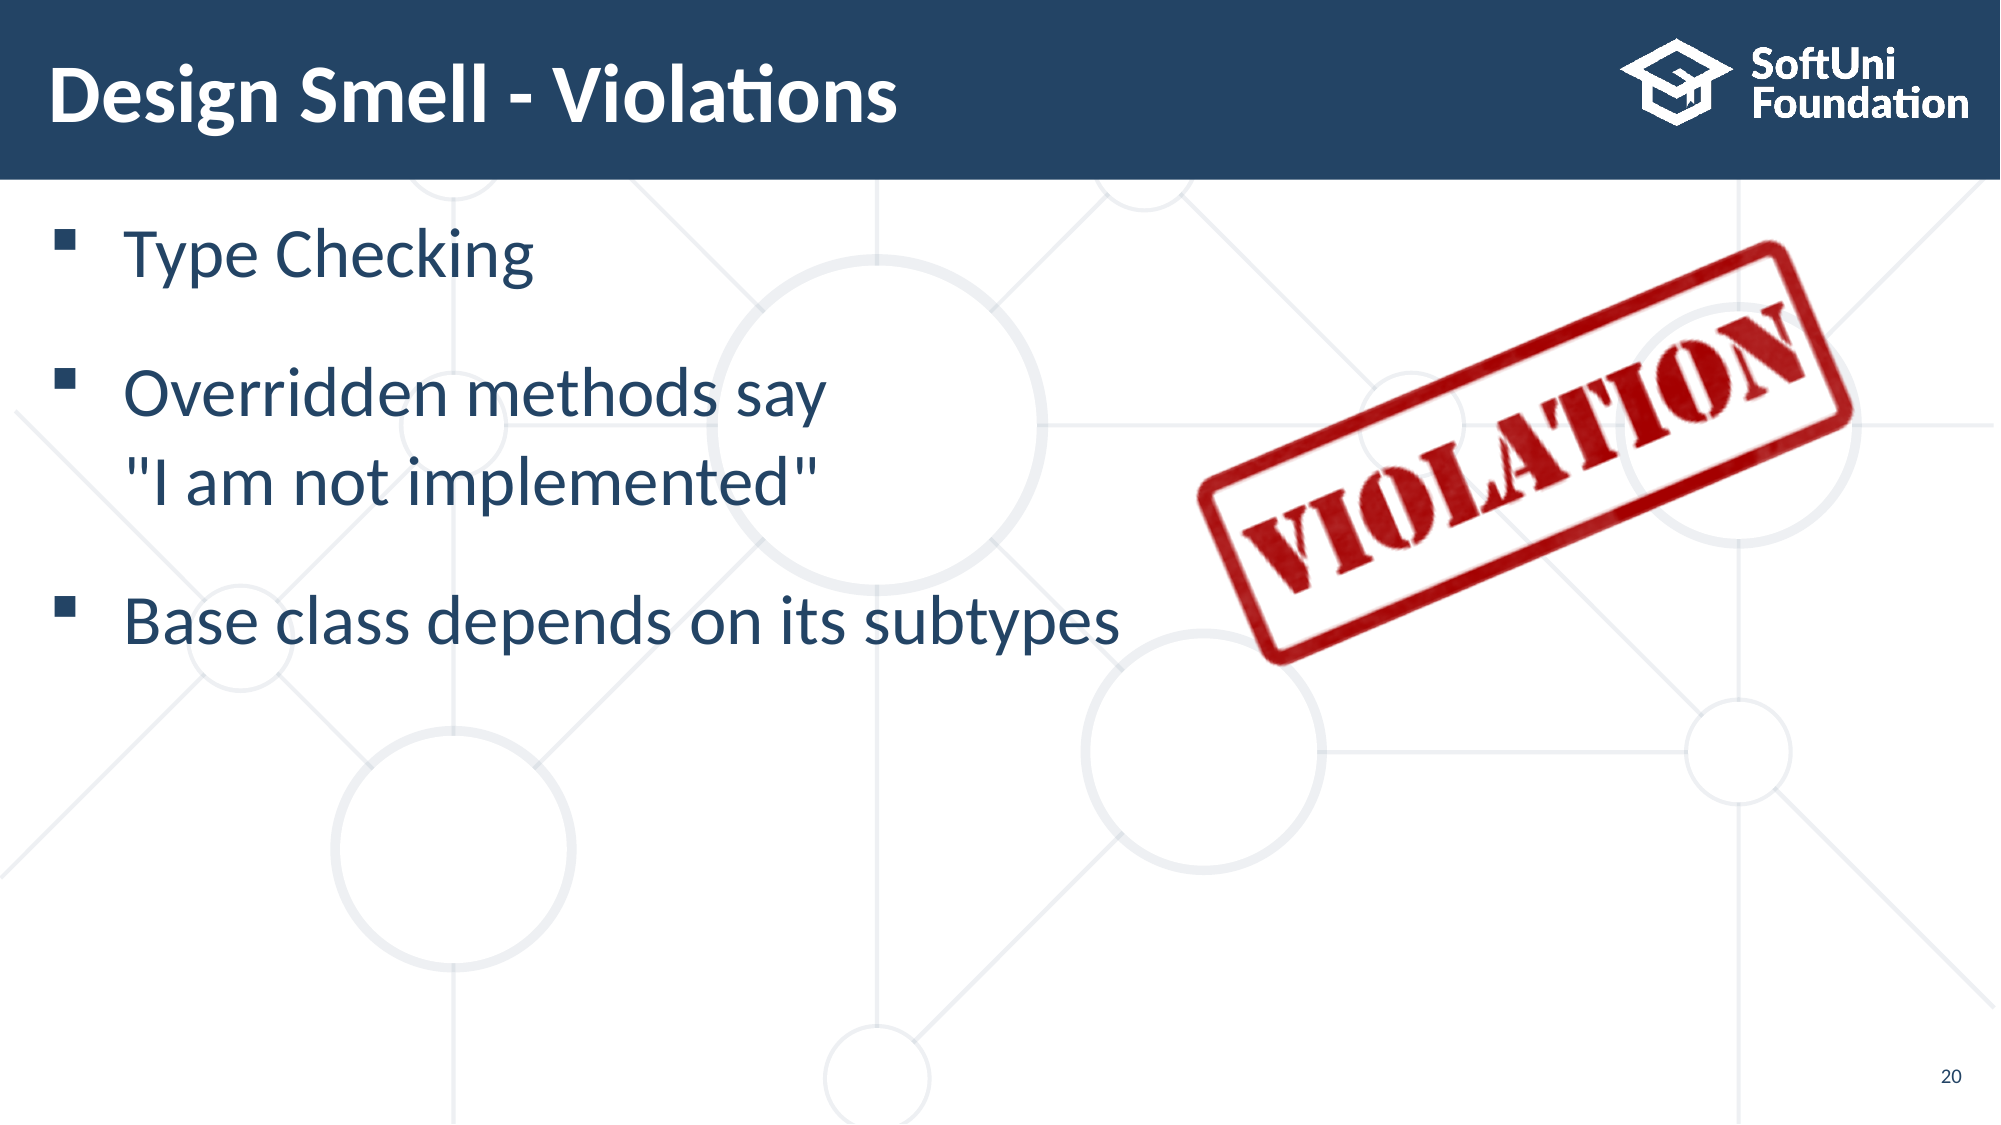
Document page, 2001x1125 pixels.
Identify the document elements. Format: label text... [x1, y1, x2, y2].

picture [1180, 220, 1871, 691]
title Design Smell - Violations [31, 16, 1591, 162]
picture [1619, 38, 1968, 126]
list Type Checking Overridden methods say "I am not implemented" Base class depends on its subtypes [31, 196, 1970, 1050]
slide_number 20 [1897, 1049, 1968, 1101]
